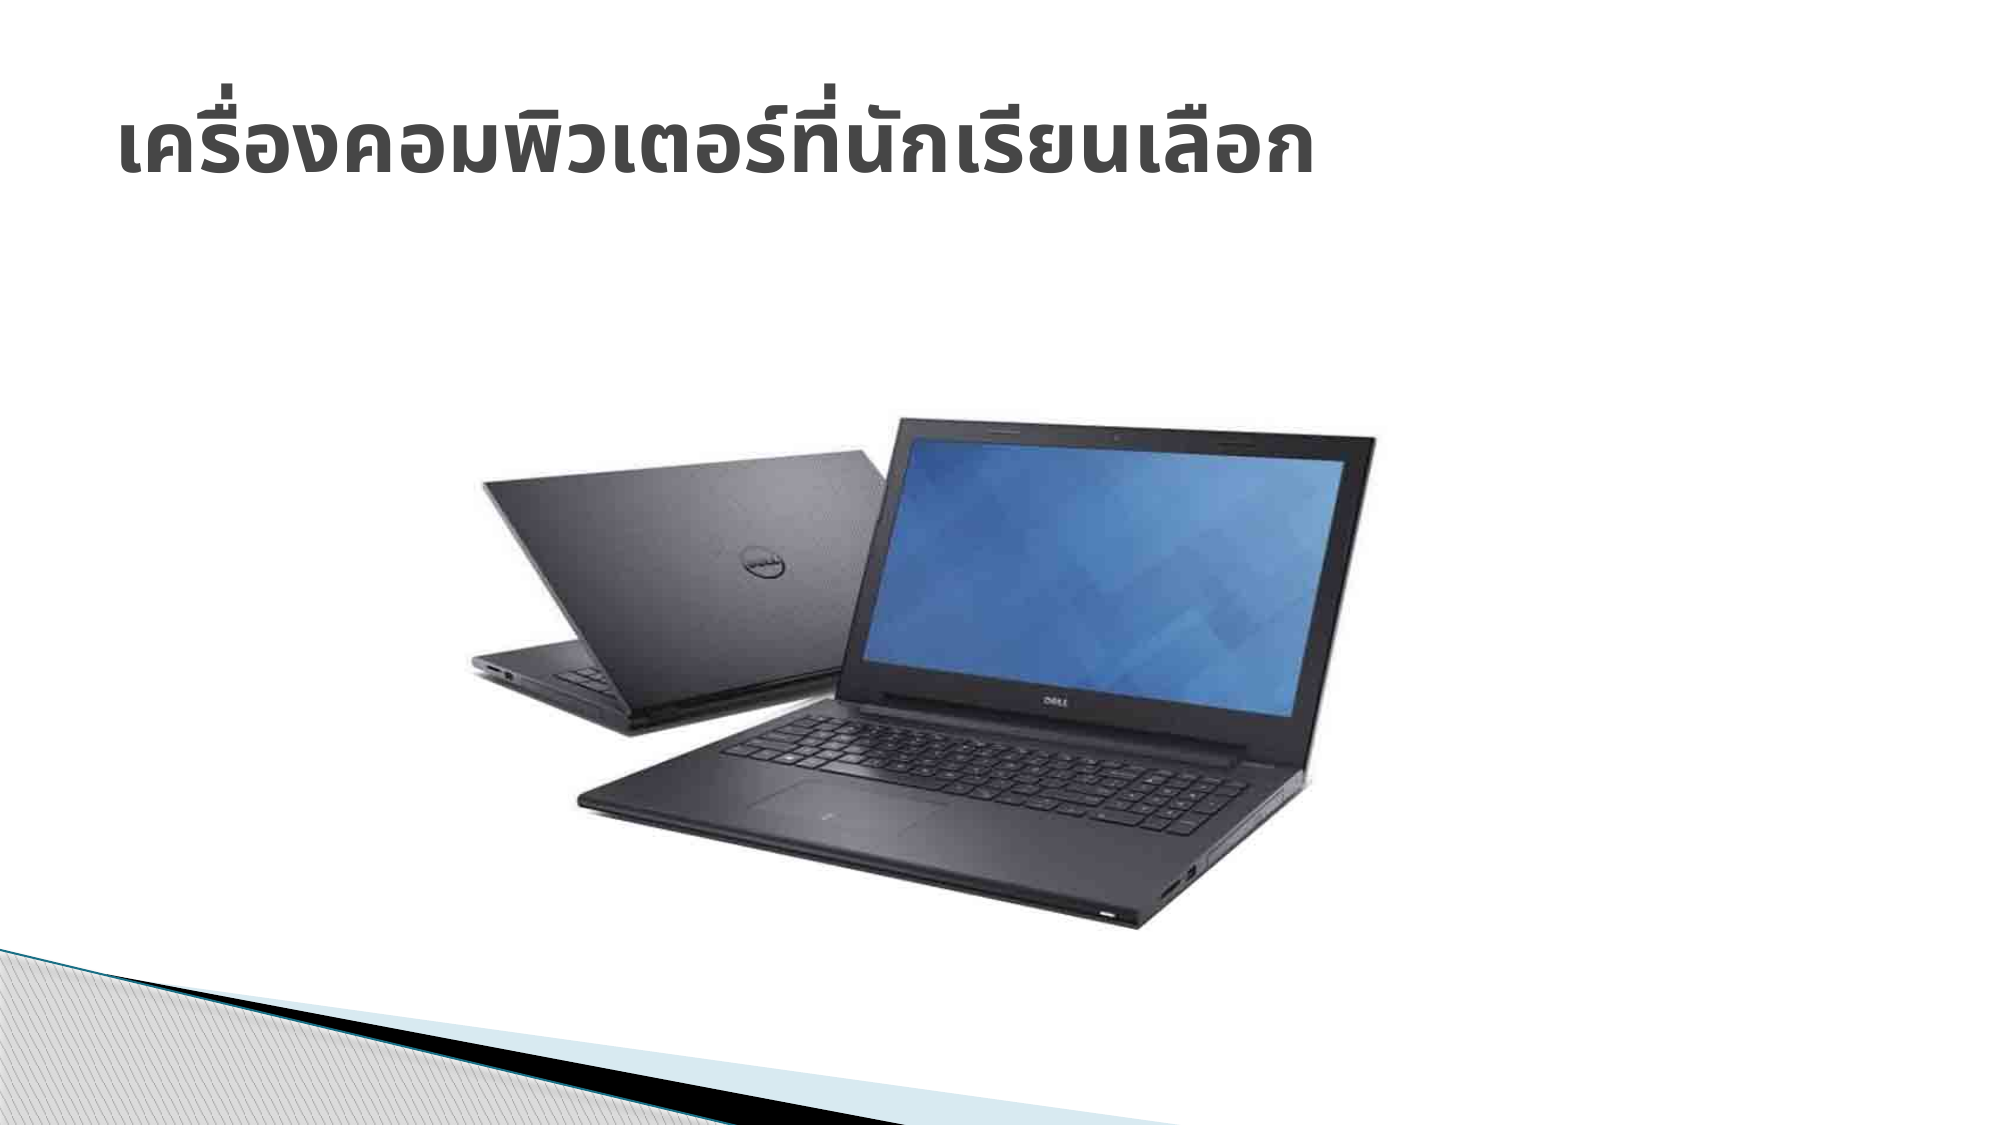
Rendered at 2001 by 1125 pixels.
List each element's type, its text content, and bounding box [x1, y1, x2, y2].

title เครื่องคอมพิวเตอร์ที่นักเรียนเลือก [99, 45, 1900, 233]
picture [455, 349, 1397, 991]
